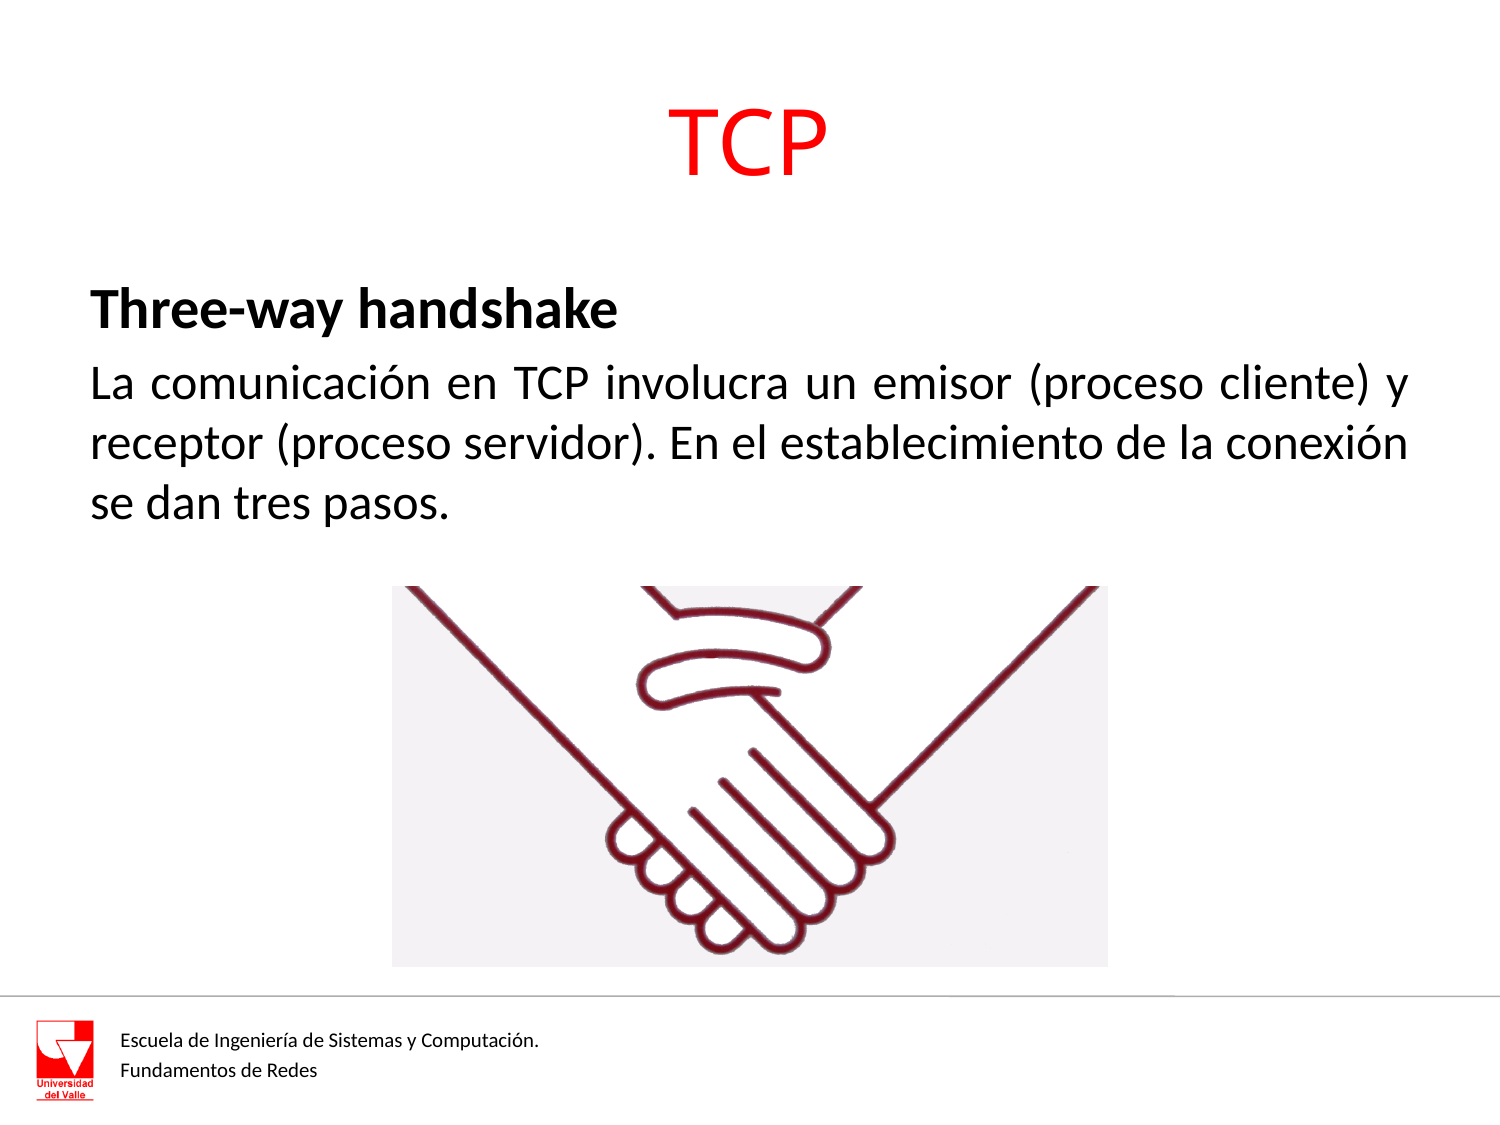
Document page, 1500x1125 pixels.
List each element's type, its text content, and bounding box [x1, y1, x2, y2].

picture [392, 585, 1108, 967]
title TCP [75, 45, 1425, 233]
list Three-way handshake La comunicación en TCP involucra un emisor (proceso cliente) y receptor (proceso servidor). En el establecimiento de la conexión se dan tres pasos. [75, 262, 1425, 994]
picture [35, 1019, 94, 1101]
